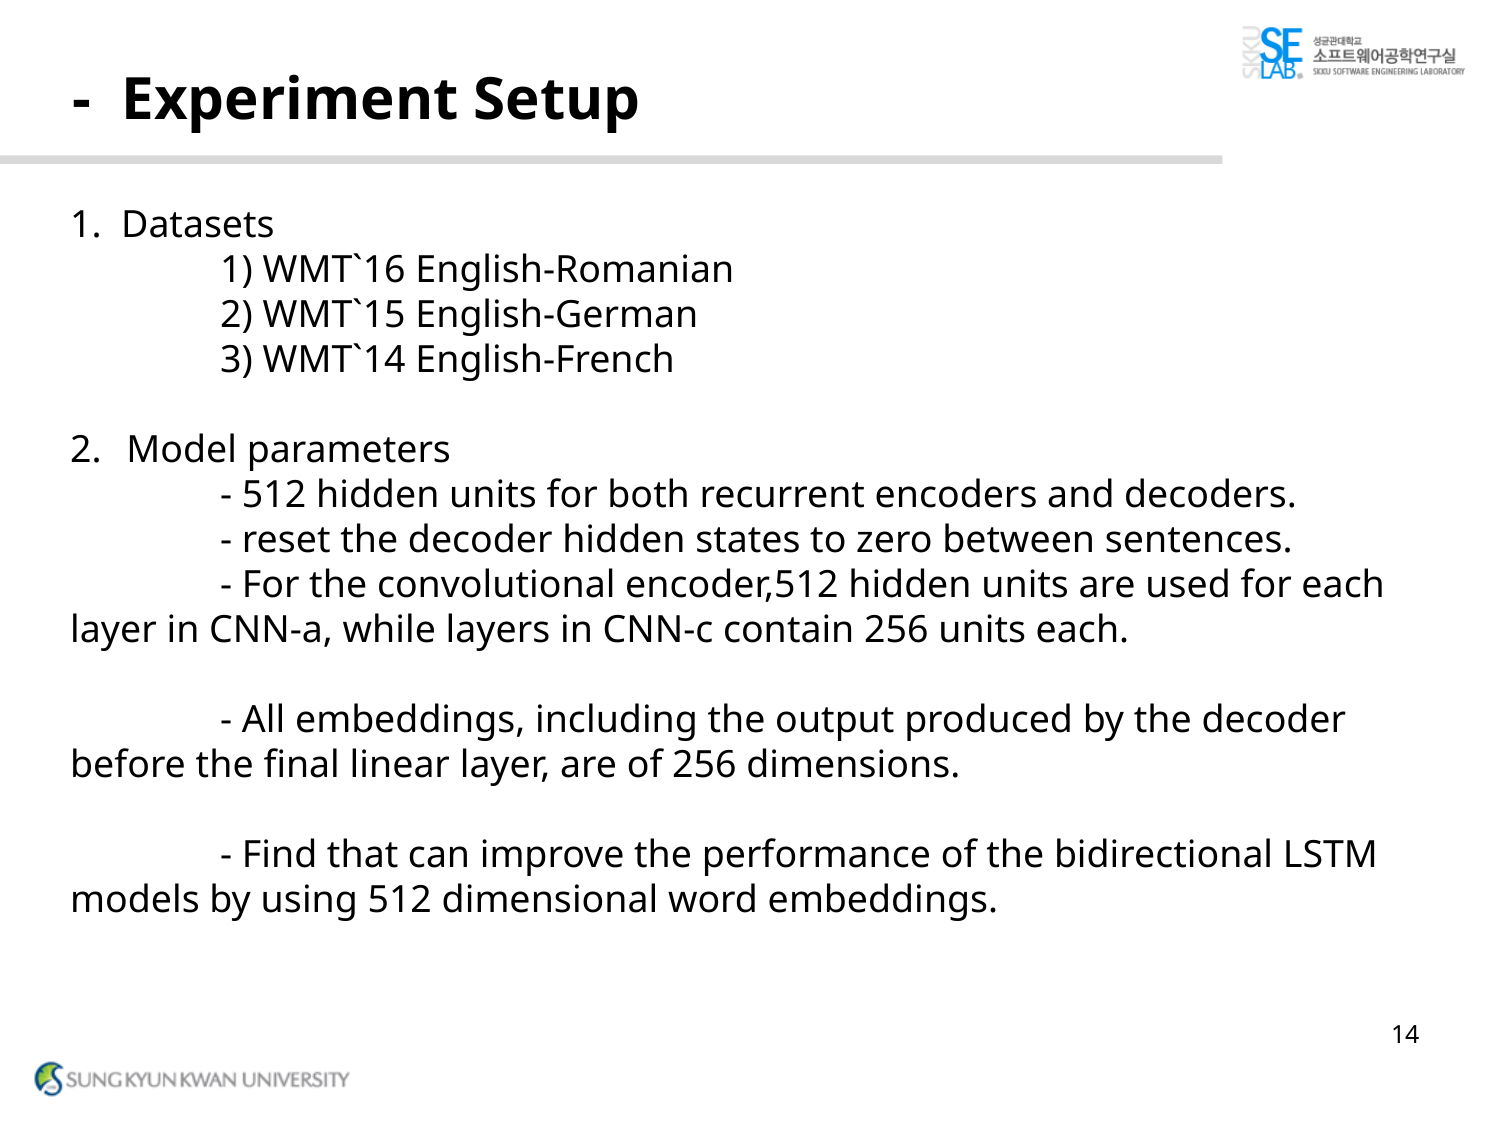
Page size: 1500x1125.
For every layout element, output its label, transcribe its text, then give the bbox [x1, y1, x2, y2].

picture [17, 1046, 366, 1110]
slide_number 14 [1076, 1011, 1428, 1059]
text_box 1. Datasets 1) WMT`16 English-Romanian 2) WMT`15 English-German 3) WMT`14 English-French Model parameters - 512 hidden units for both recurrent encoders and decoders. - reset the decoder hidden states to zero between sentences. - For the convolutional encoder,512 hidden units are used for each layer in CNN-a, while layers in CNN-c contain 256 units each. - All embeddings, including the output produced by the decoder before the final linear layer, are of 256 dimensions. - Find that can improve the performance of the bidirectional LSTM models by using 512 dimensional word embeddings. [62, 192, 1469, 973]
title - Experiment Setup [64, 0, 1391, 192]
picture [1391, 0, 1500, 134]
